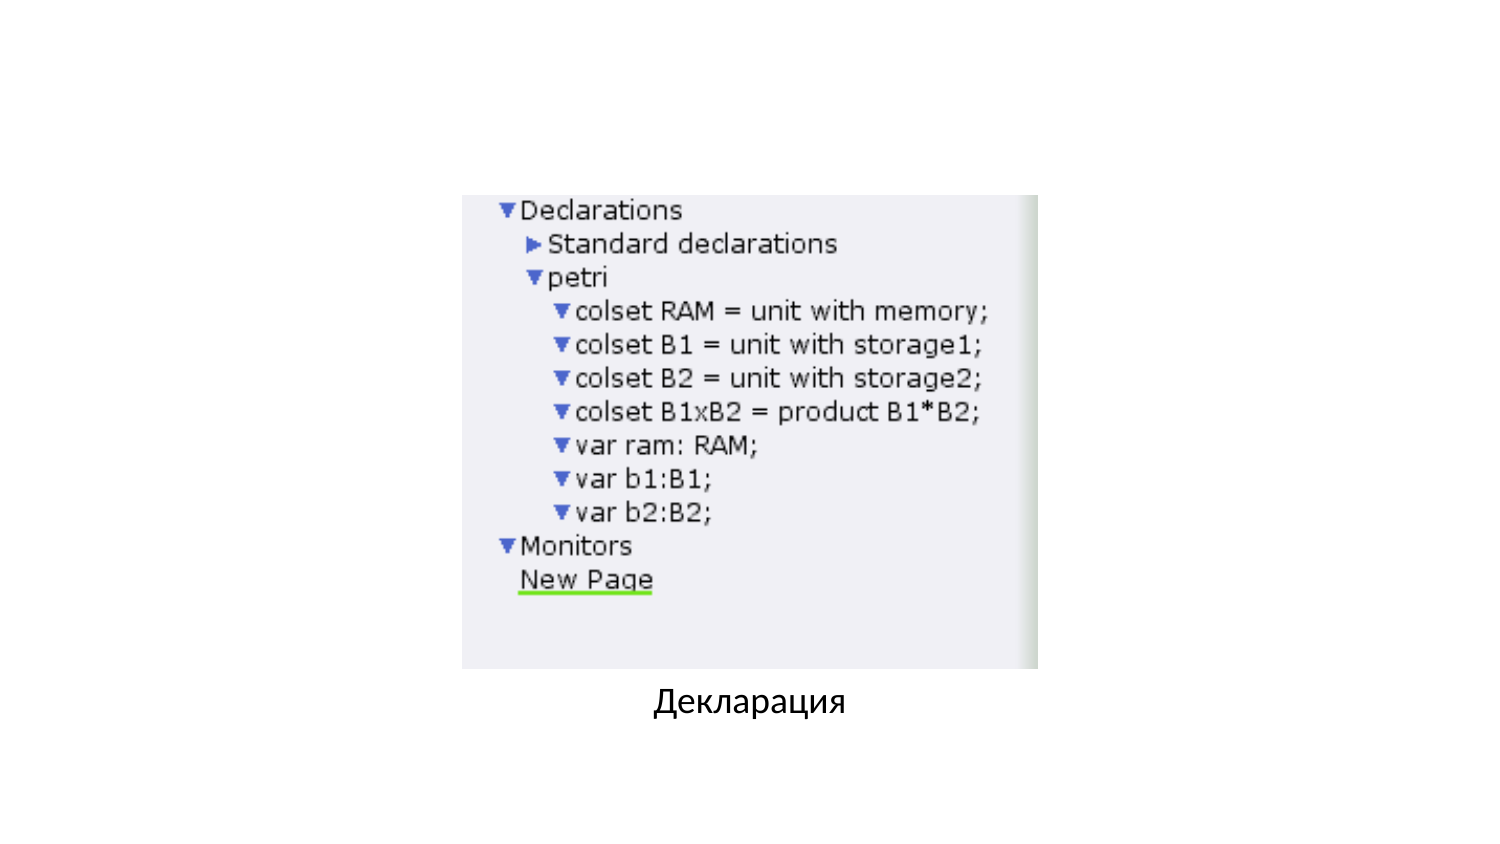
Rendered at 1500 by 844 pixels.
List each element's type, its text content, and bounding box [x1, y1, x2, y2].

picture [462, 195, 1038, 669]
text_box Декларация [74, 668, 1425, 753]
